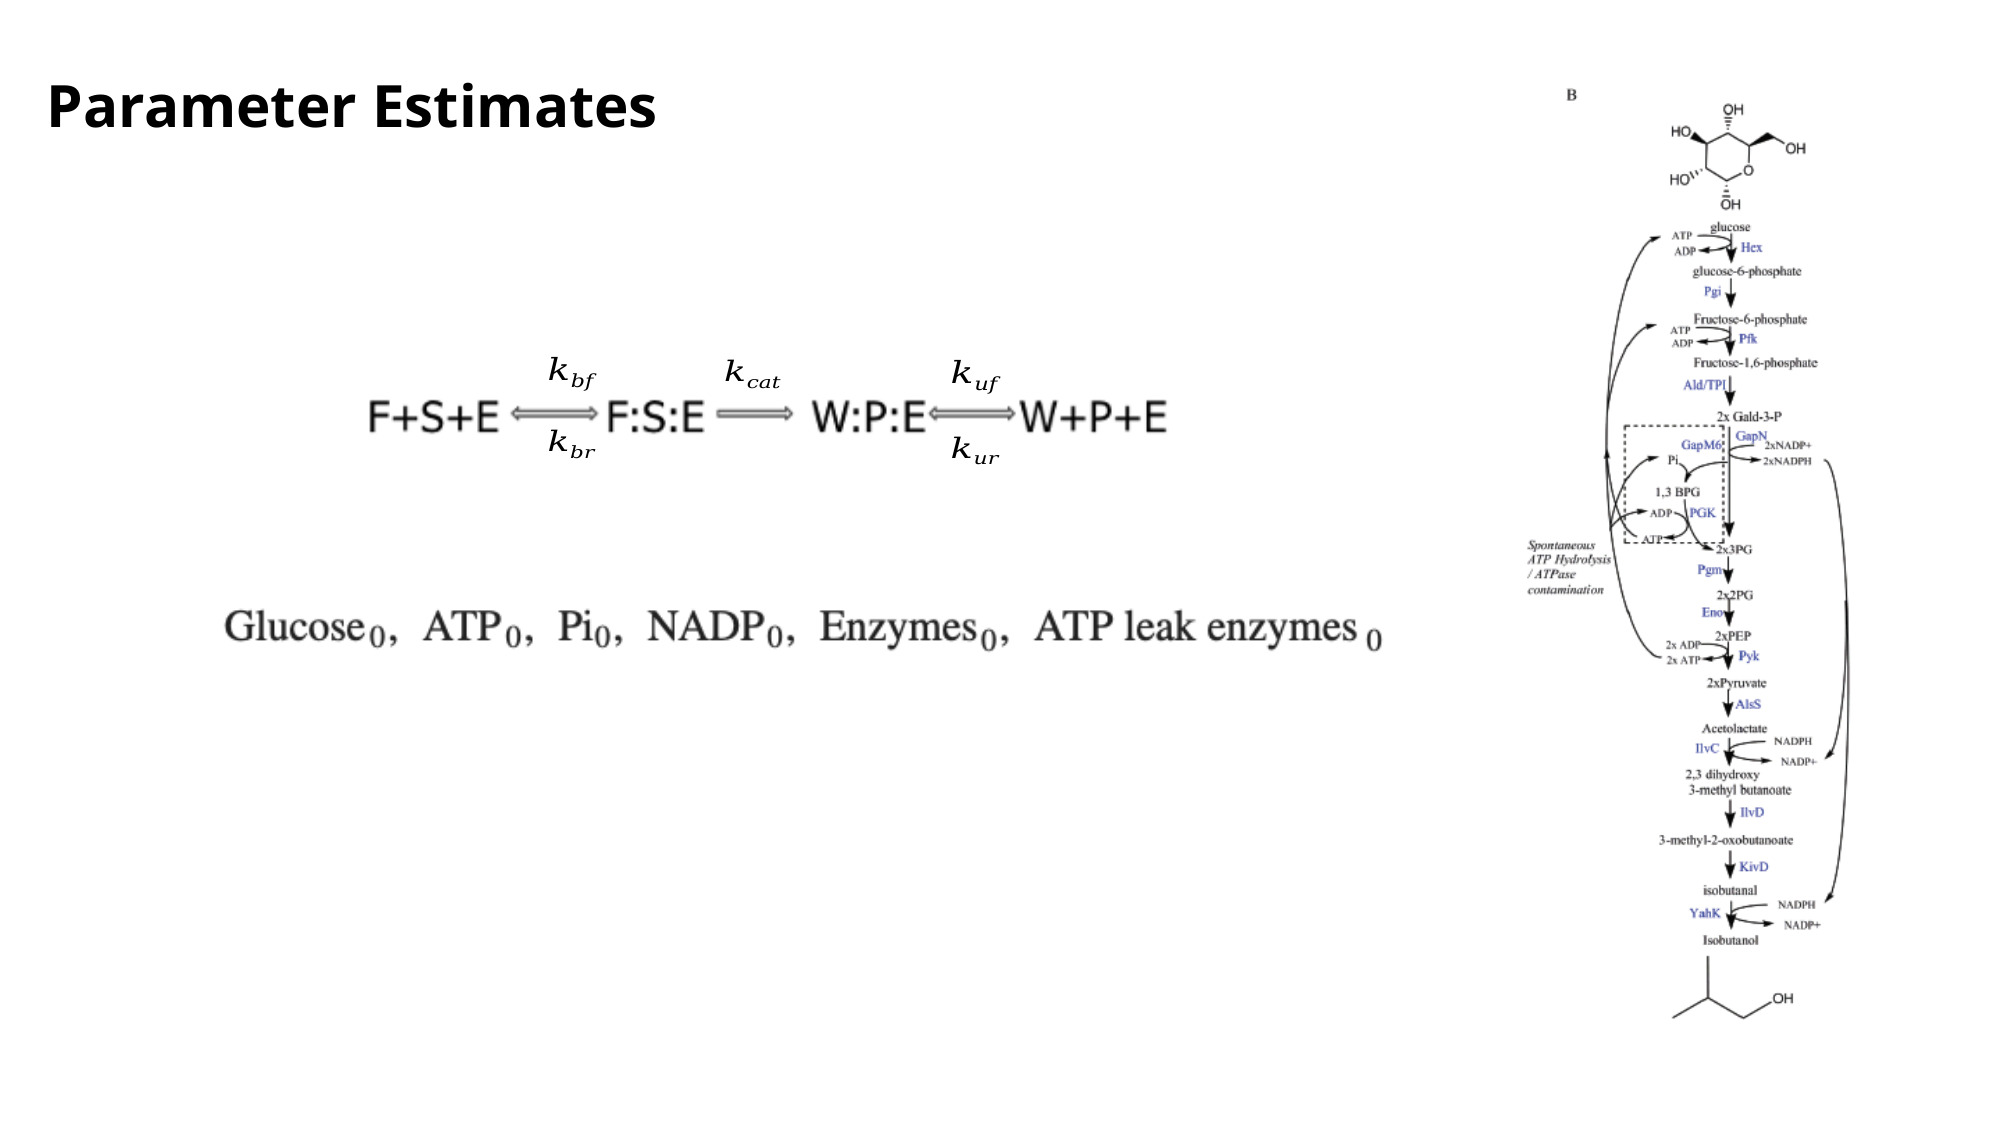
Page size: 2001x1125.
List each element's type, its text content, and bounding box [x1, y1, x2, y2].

picture [202, 588, 1404, 674]
title Parameter Estimates [31, 0, 1757, 218]
picture [1508, 80, 1928, 1045]
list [345, 375, 1196, 466]
